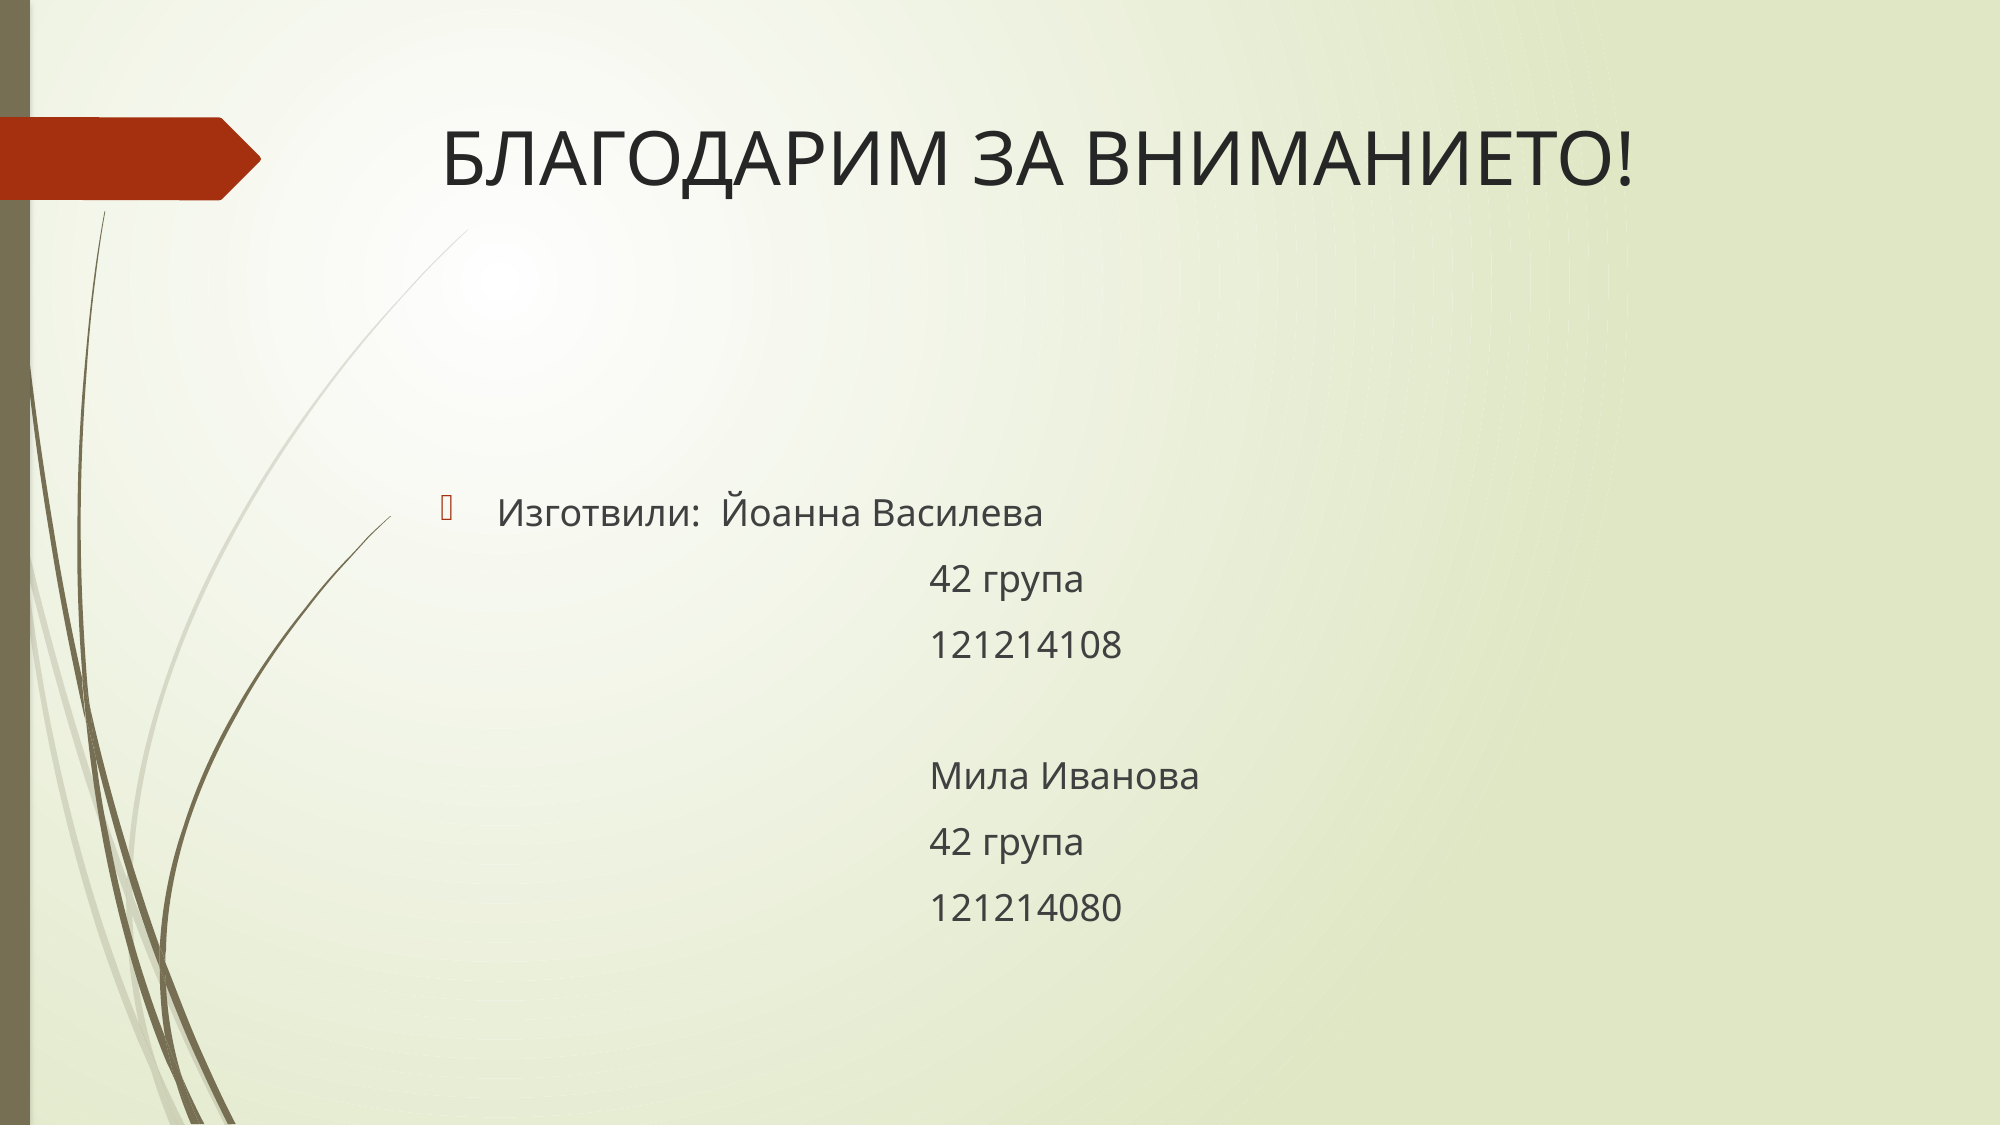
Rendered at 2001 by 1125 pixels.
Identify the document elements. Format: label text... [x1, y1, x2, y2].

list Изготвили: Йоанна Василева 42 група 121214108 Мила Иванова 42 група 121214080 [425, 481, 1888, 1102]
title БЛАГОДАРИМ ЗА ВНИМАНИЕТО! [425, 102, 1888, 313]
